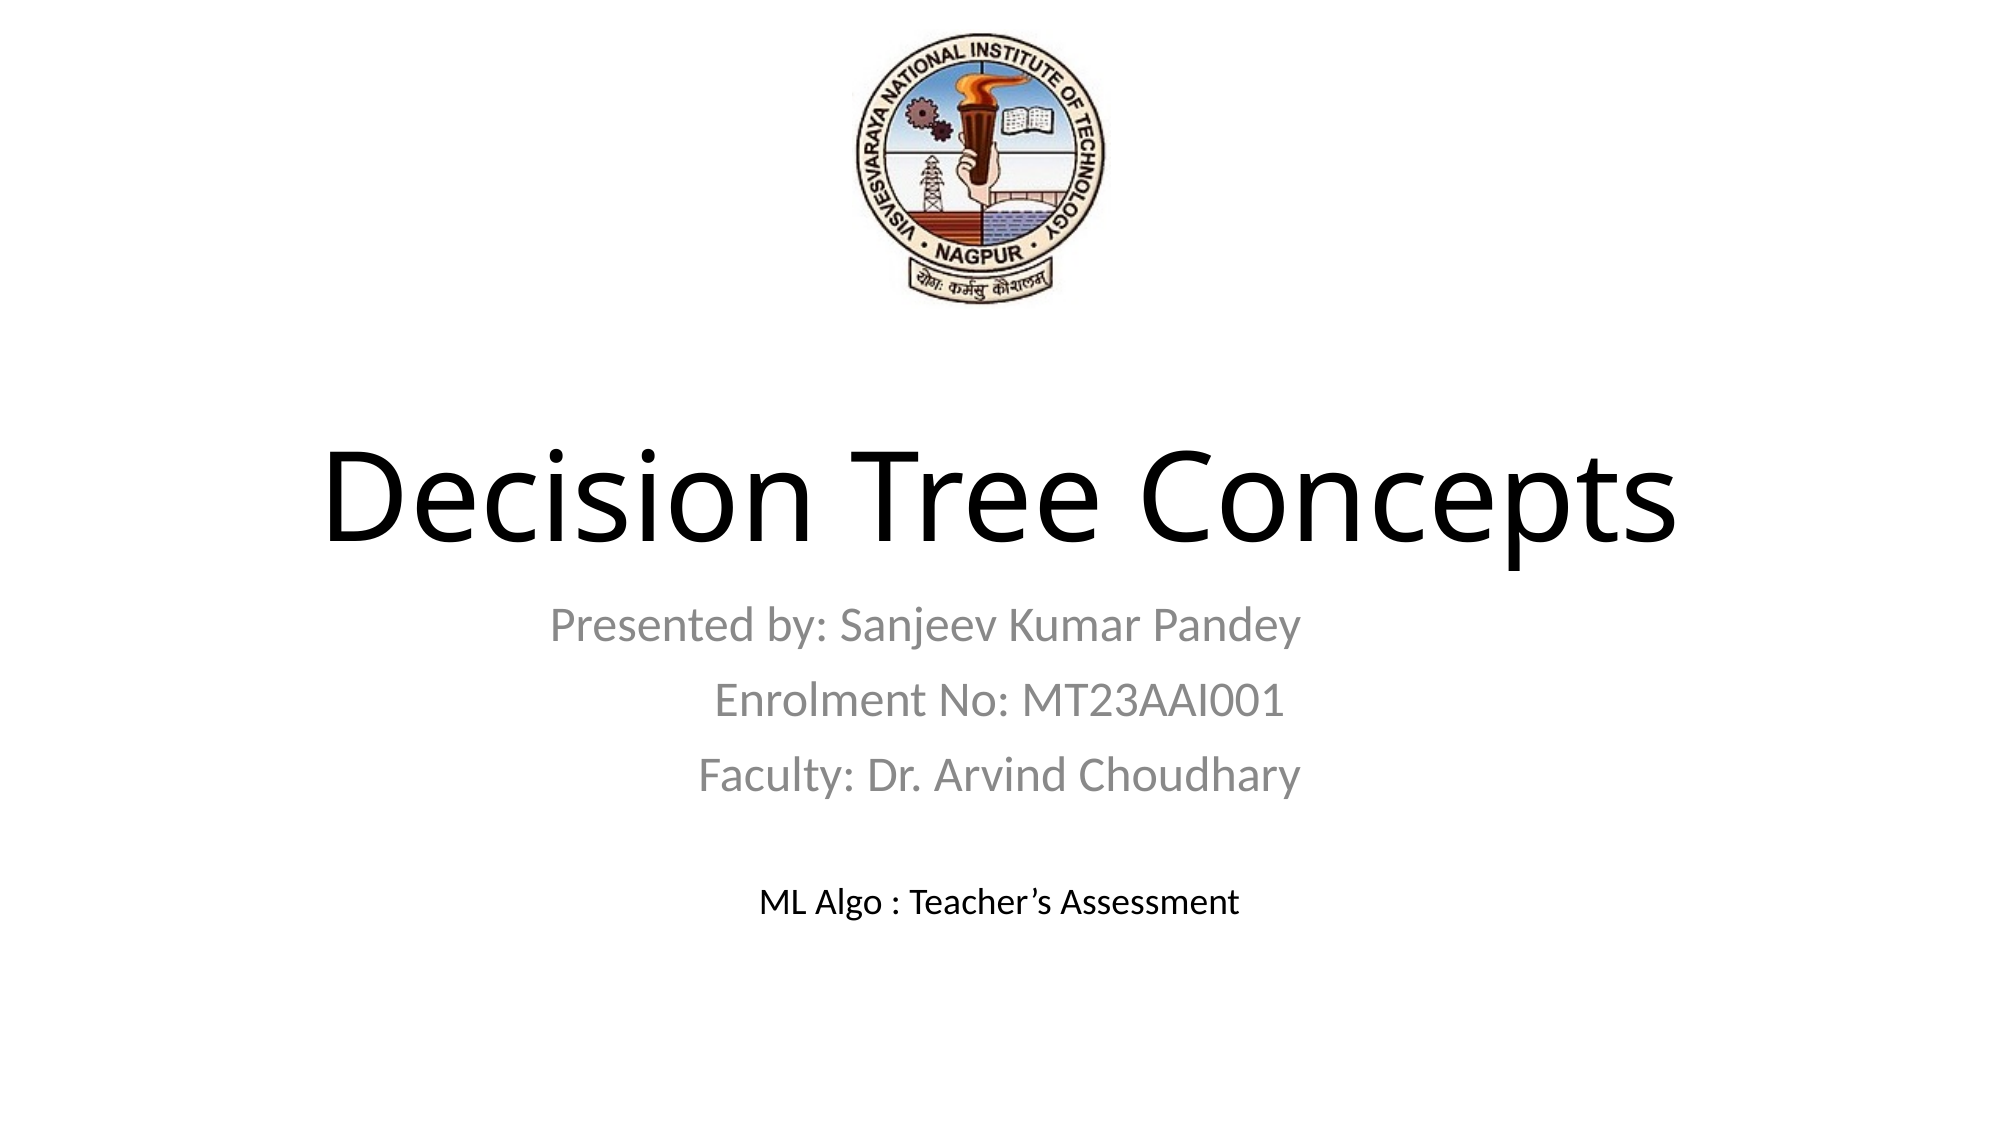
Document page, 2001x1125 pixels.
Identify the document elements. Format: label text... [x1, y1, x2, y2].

title Decision Tree Concepts [249, 184, 1750, 576]
text_box ML Algo : Teacher’s Assessment [499, 869, 1500, 1020]
subtitle Presented by: Sanjeev Kumar Pandey Enrolment No: MT23AAI001 Faculty: Dr. Arvind Choudhary [249, 590, 1750, 863]
picture [852, 29, 1111, 309]
